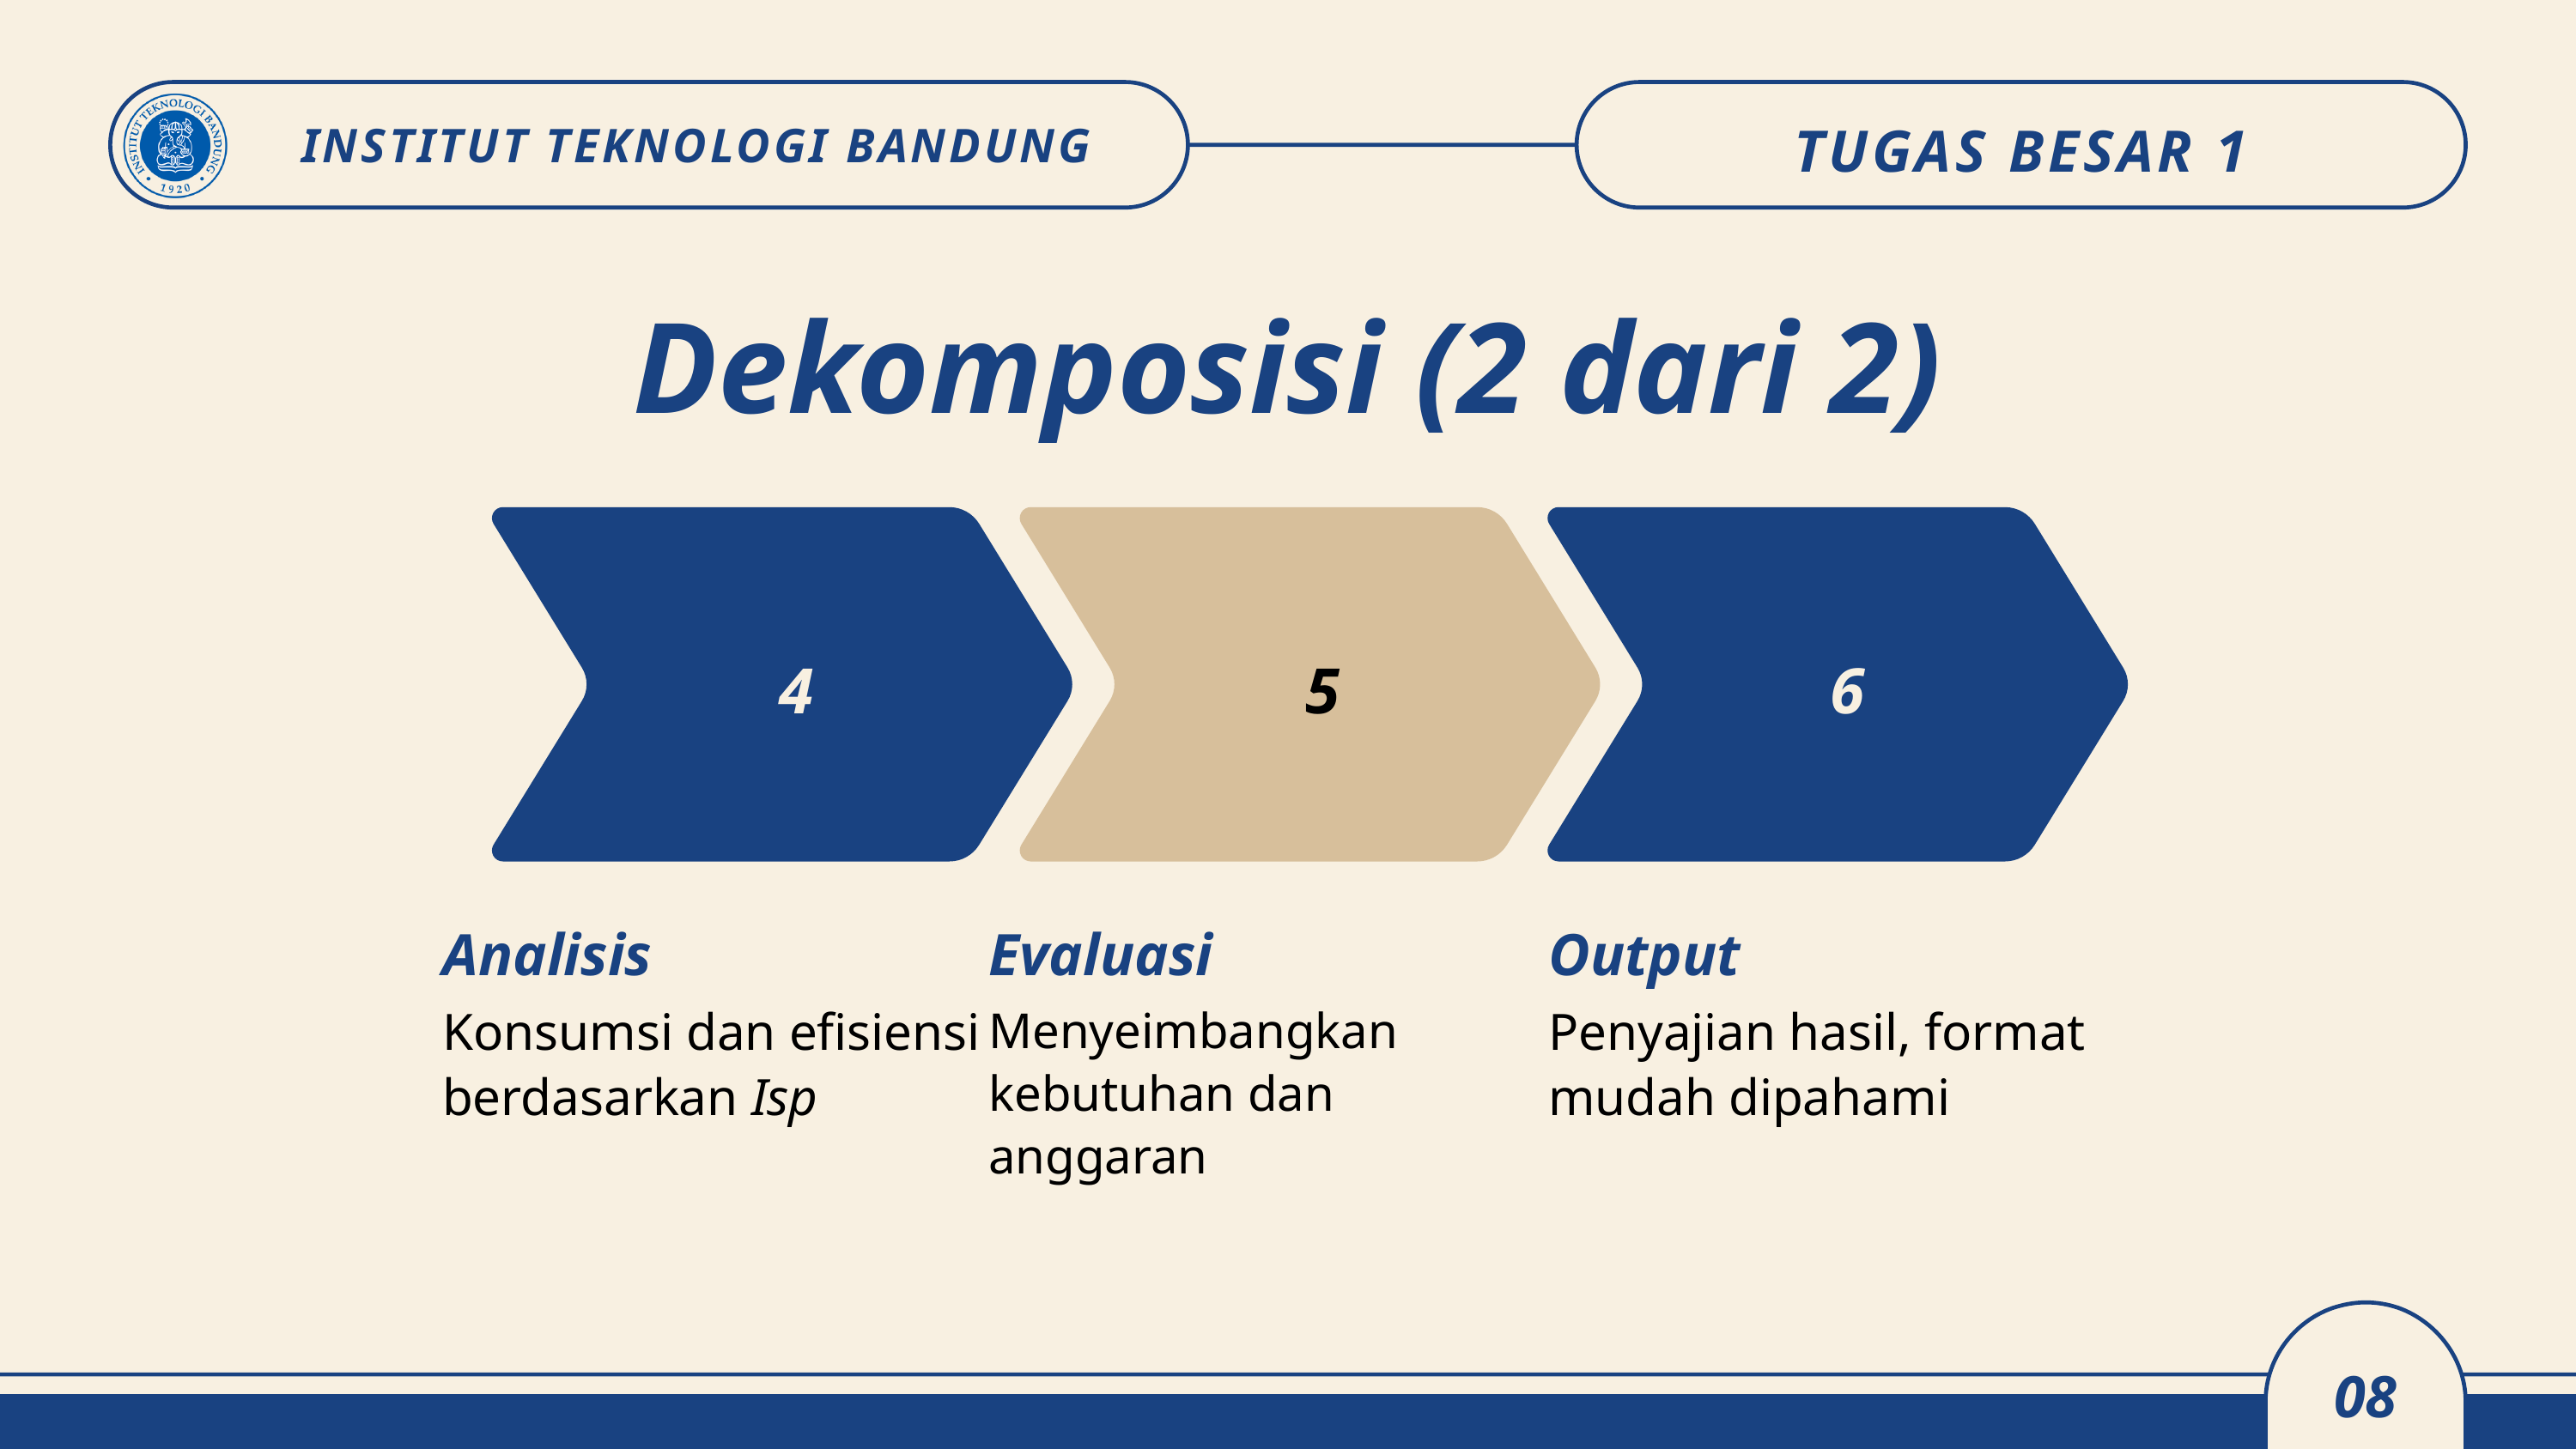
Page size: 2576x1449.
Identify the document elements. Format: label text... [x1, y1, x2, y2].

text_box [110, 82, 1188, 208]
text_box Konsumsi dan efisiensi berdasarkan Isp [442, 995, 988, 1125]
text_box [1538, 506, 2134, 862]
text_box Menyeimbangkan kebutuhan dan anggaran [988, 995, 1538, 1184]
text_box Output [1548, 906, 1818, 987]
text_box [2470, 1393, 2576, 1449]
text_box Dekomposisi (2 dari 2) [504, 262, 2072, 439]
text_box Analisis [442, 906, 753, 987]
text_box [2265, 1301, 2466, 1449]
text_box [1078, 506, 1537, 862]
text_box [1576, 82, 2466, 208]
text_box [483, 506, 1078, 862]
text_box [0, 1393, 2261, 1449]
text_box Penyajian hasil, format mudah dipahami [1548, 995, 2098, 1125]
text_box Evaluasi [988, 906, 1258, 987]
